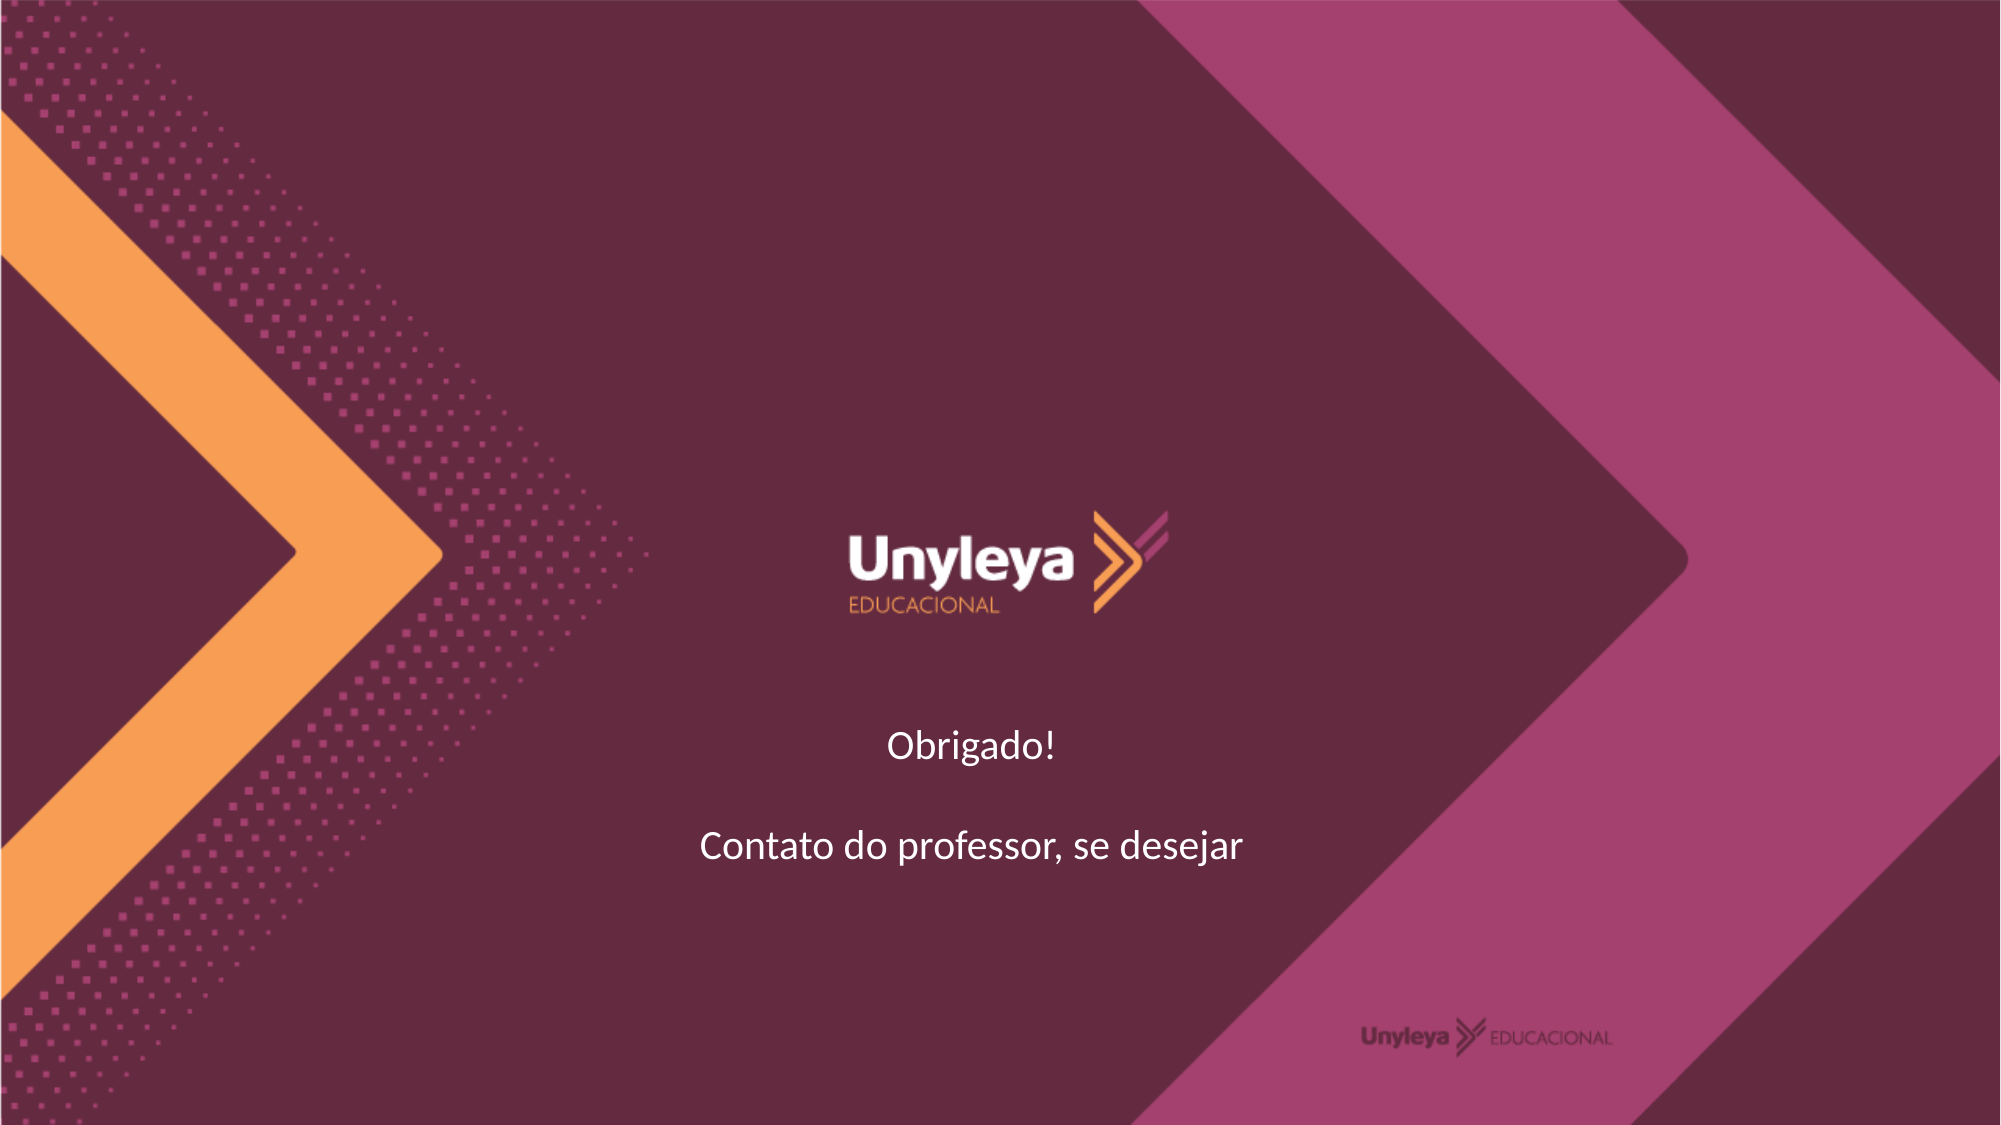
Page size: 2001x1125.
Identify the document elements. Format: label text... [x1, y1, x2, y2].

text_box Obrigado! Contato do professor, se desejar [450, 710, 1494, 875]
picture [0, 0, 2001, 1125]
